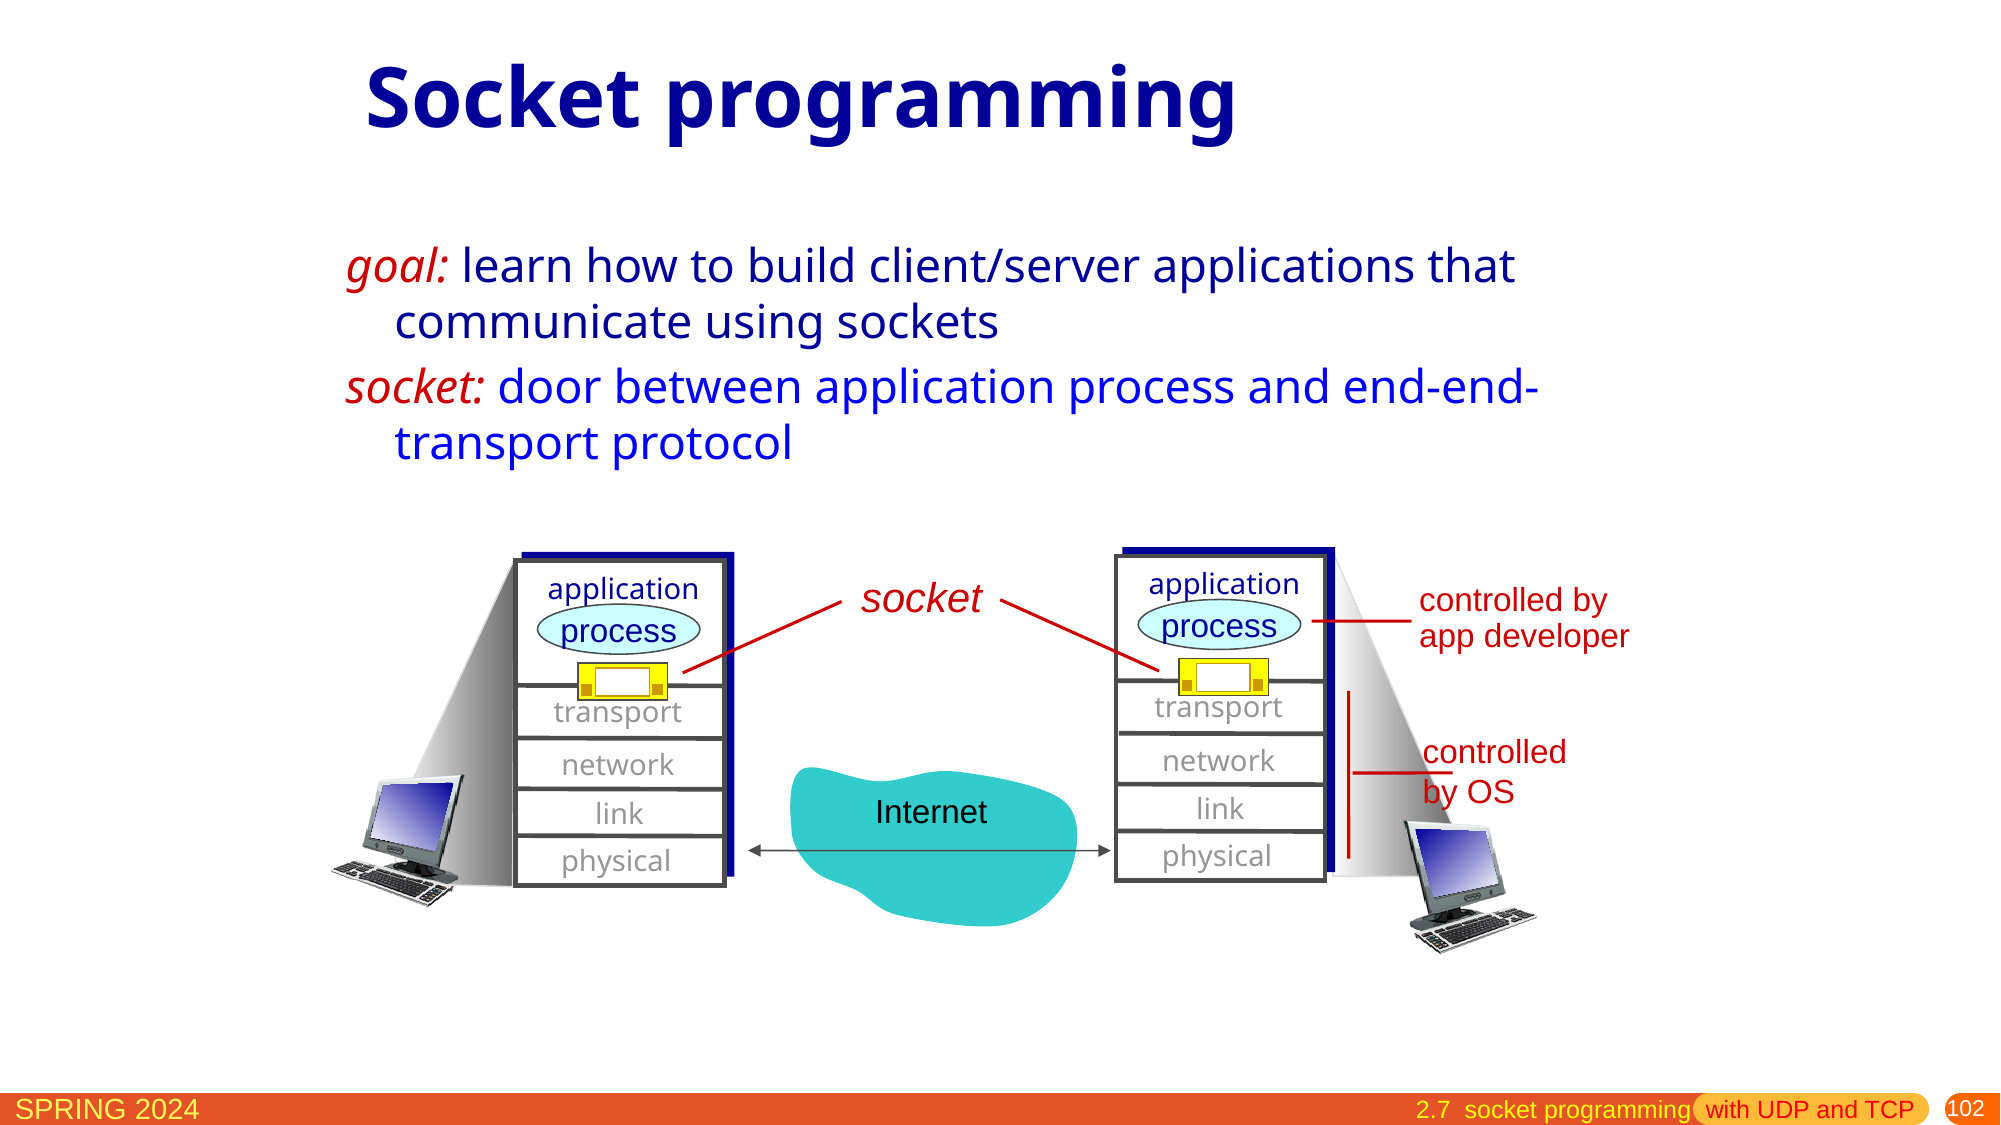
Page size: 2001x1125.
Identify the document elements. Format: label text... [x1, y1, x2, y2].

text_box 2.7 socket programming with UDP and TCP [1394, 1086, 1934, 1125]
list goal: learn how to build client/server applications that communicate using sockets socket: door between application process and end-end-transport protocol [330, 228, 1647, 481]
title Socket programming [350, 0, 1626, 188]
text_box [298, 546, 1646, 964]
